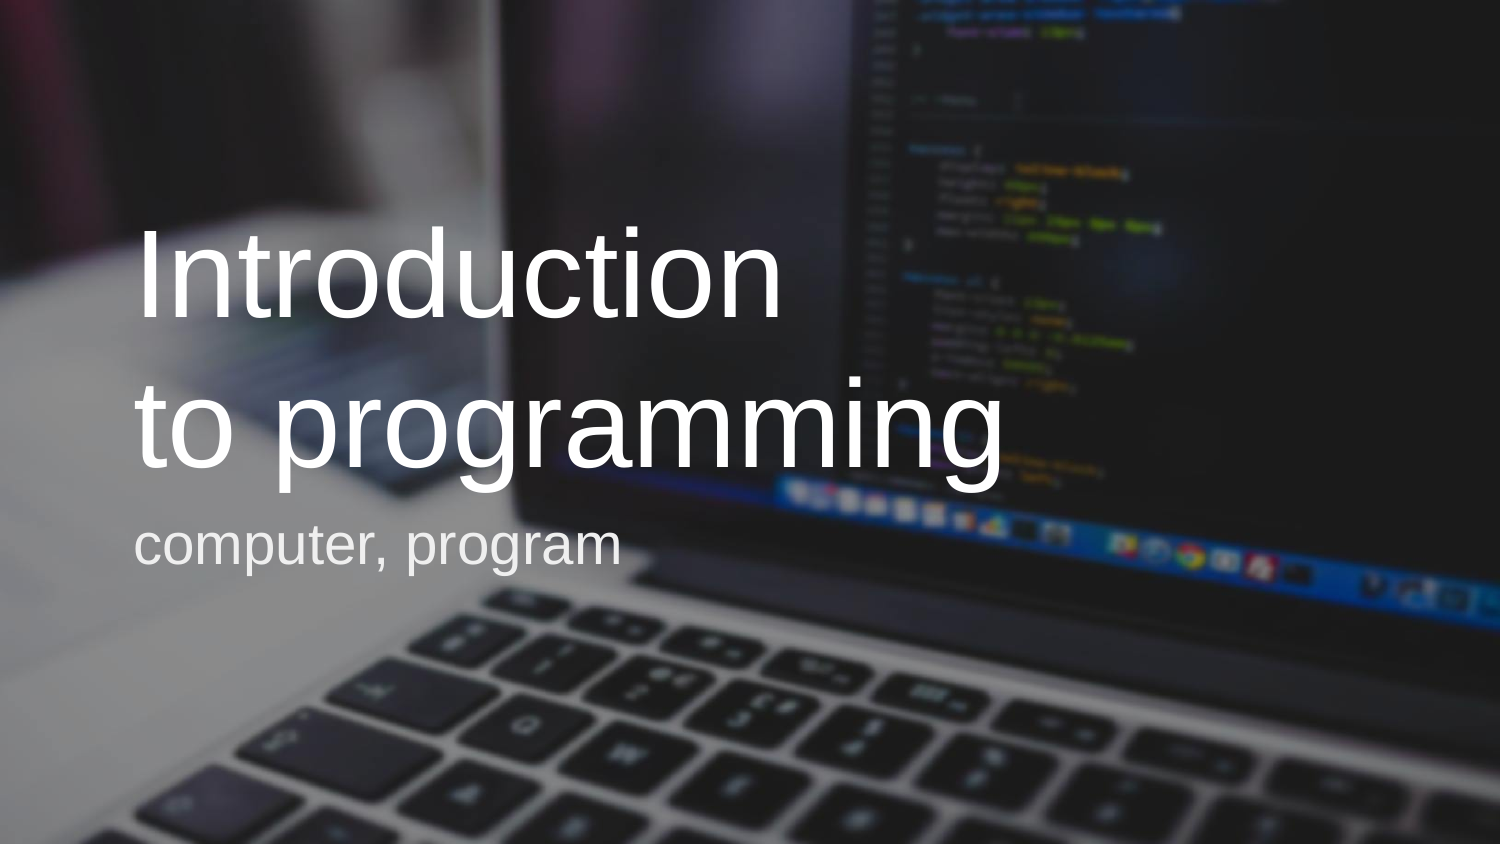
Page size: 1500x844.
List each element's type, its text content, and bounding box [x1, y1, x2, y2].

picture [0, 0, 1500, 844]
text_box Introduction to programming [118, 177, 1083, 446]
subtitle computer, program [118, 491, 1269, 622]
